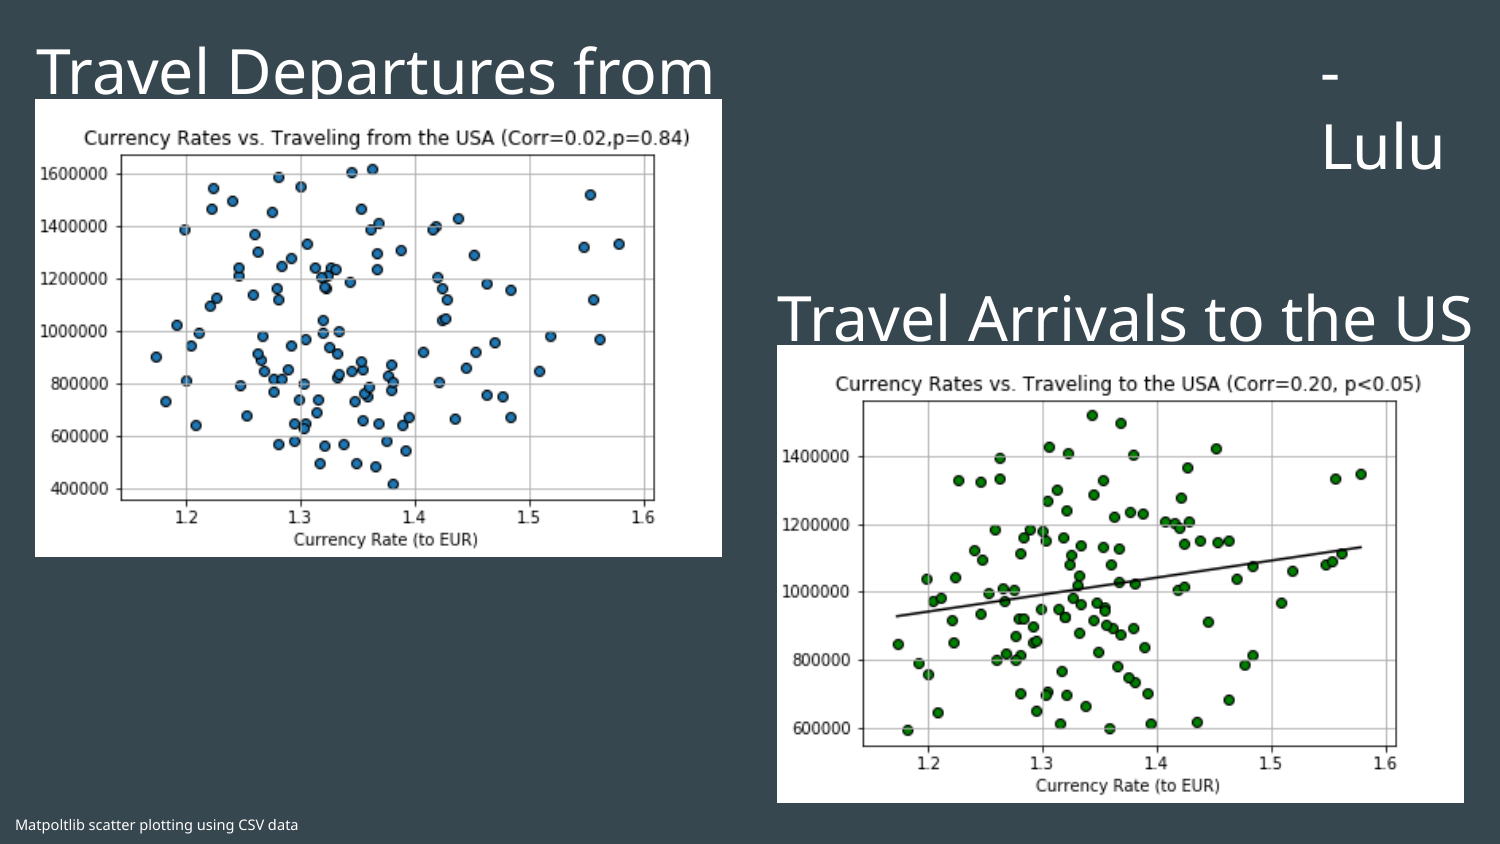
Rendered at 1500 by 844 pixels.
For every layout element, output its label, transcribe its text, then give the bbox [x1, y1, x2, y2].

title Travel Departures from the US [21, 16, 772, 111]
title Travel Arrivals to the US [762, 263, 1500, 358]
picture [777, 344, 1465, 803]
text_box Matpoltlib scatter plotting using CSV data [0, 800, 434, 844]
title -Lulu [1305, 16, 1473, 111]
picture [34, 98, 722, 557]
